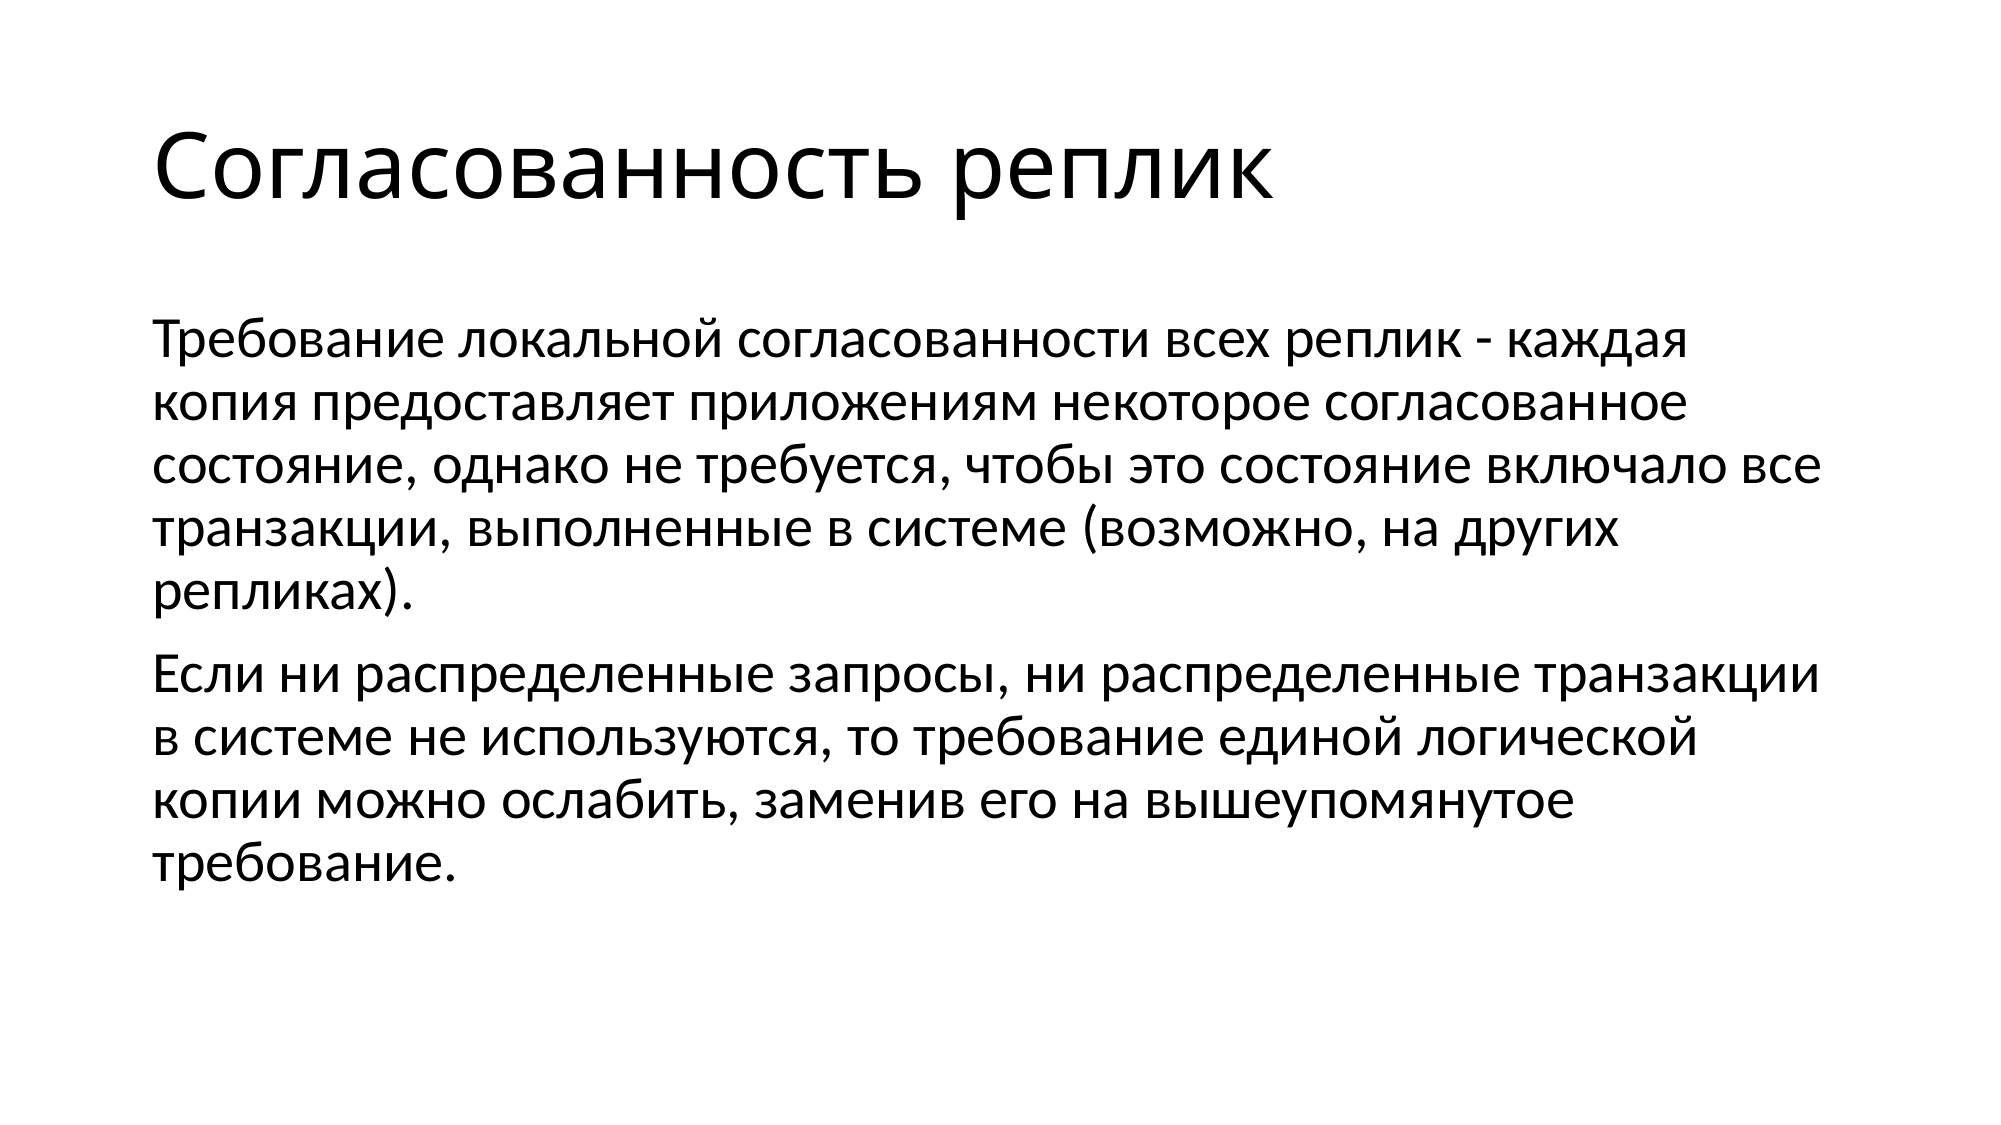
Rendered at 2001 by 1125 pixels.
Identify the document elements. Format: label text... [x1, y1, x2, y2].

list Требование локальной согласованности всех реплик - каждая копия предоставляет приложениям некоторое согласованное состояние, однако не требуется, чтобы это состояние включало все транзакции, выполненные в системе (возможно, на других репликах). Если ни распределенные запросы, ни распределенные транзакции в системе не используются, то требование единой логической копии можно ослабить, заменив его на вышеупомянутое требование. [137, 299, 1863, 1014]
title Согласованность реплик [137, 59, 1863, 278]
